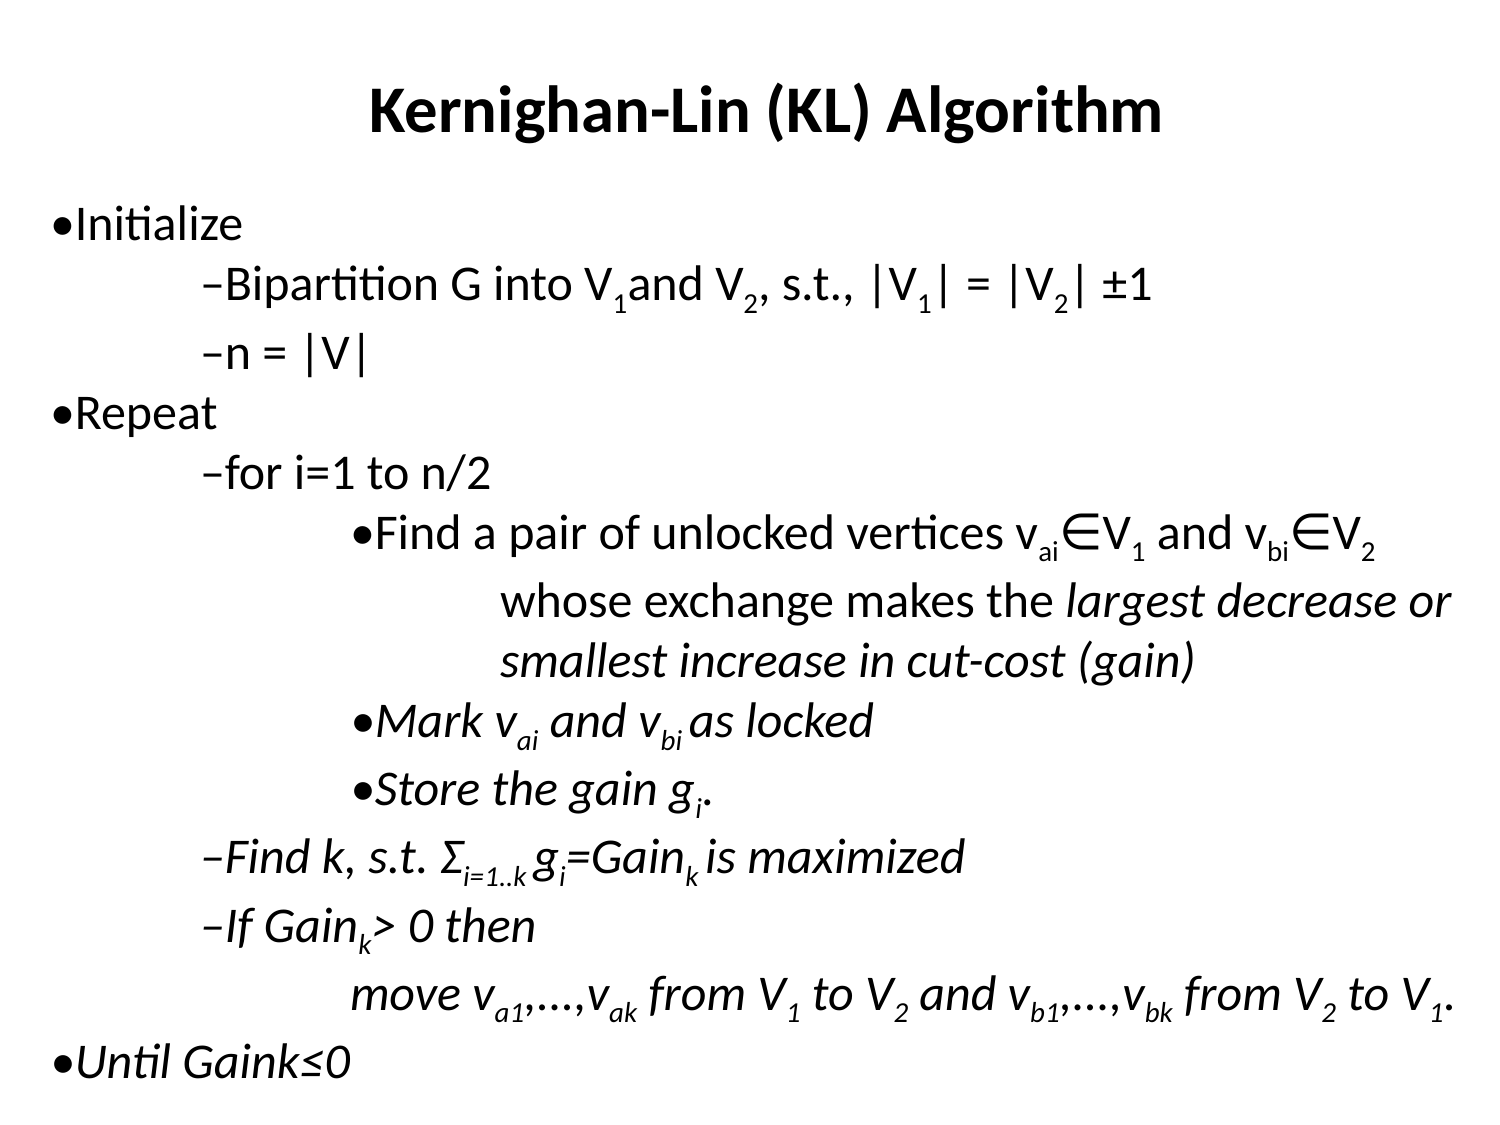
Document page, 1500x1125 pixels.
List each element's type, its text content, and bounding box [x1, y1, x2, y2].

text_box Kernighan-Lin (KL) Algorithm •Initialize –Bipartition G into V1and V2, s.t., |V1| = |V2| ±1 –n = |V| •Repeat –for i=1 to n/2 •Find a pair of unlocked vertices vai∈V1 and vbi∈V2 whose exchange makes the largest decrease or smallest increase in cut-cost (gain) •Mark vai and vbi as locked •Store the gain gi. –Find k, s.t. Σi=1..k gi=Gaink is maximized –If Gaink> 0 then move va1,...,vak from V1 to V2 and vb1,...,vbk from V2 to V1. •Until Gaink≤0 [35, 58, 1500, 1097]
